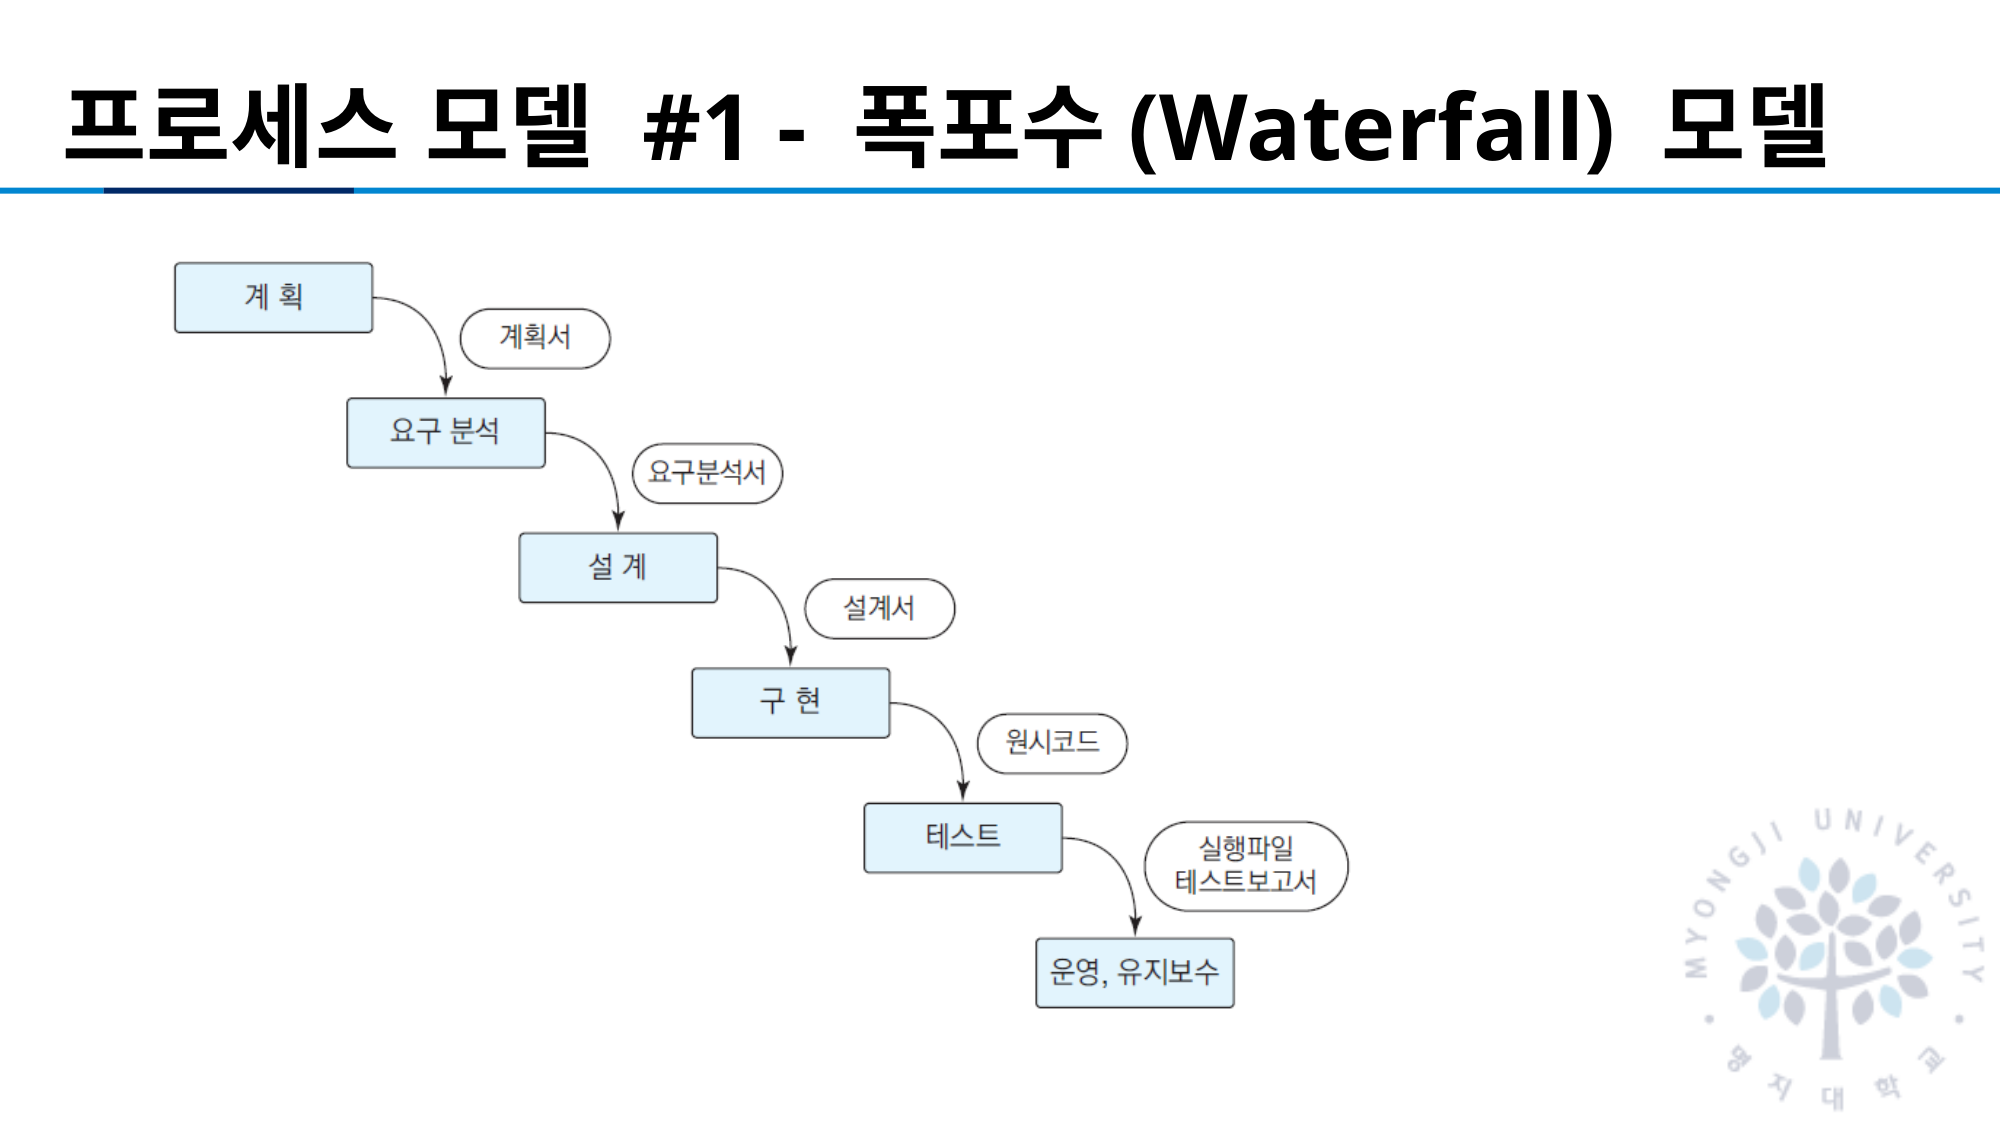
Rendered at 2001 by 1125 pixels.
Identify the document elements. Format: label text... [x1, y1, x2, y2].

title 프로세스 모델 #1 - 폭포수(Waterfall) 모델 [47, 59, 1945, 188]
picture [147, 230, 1397, 1029]
